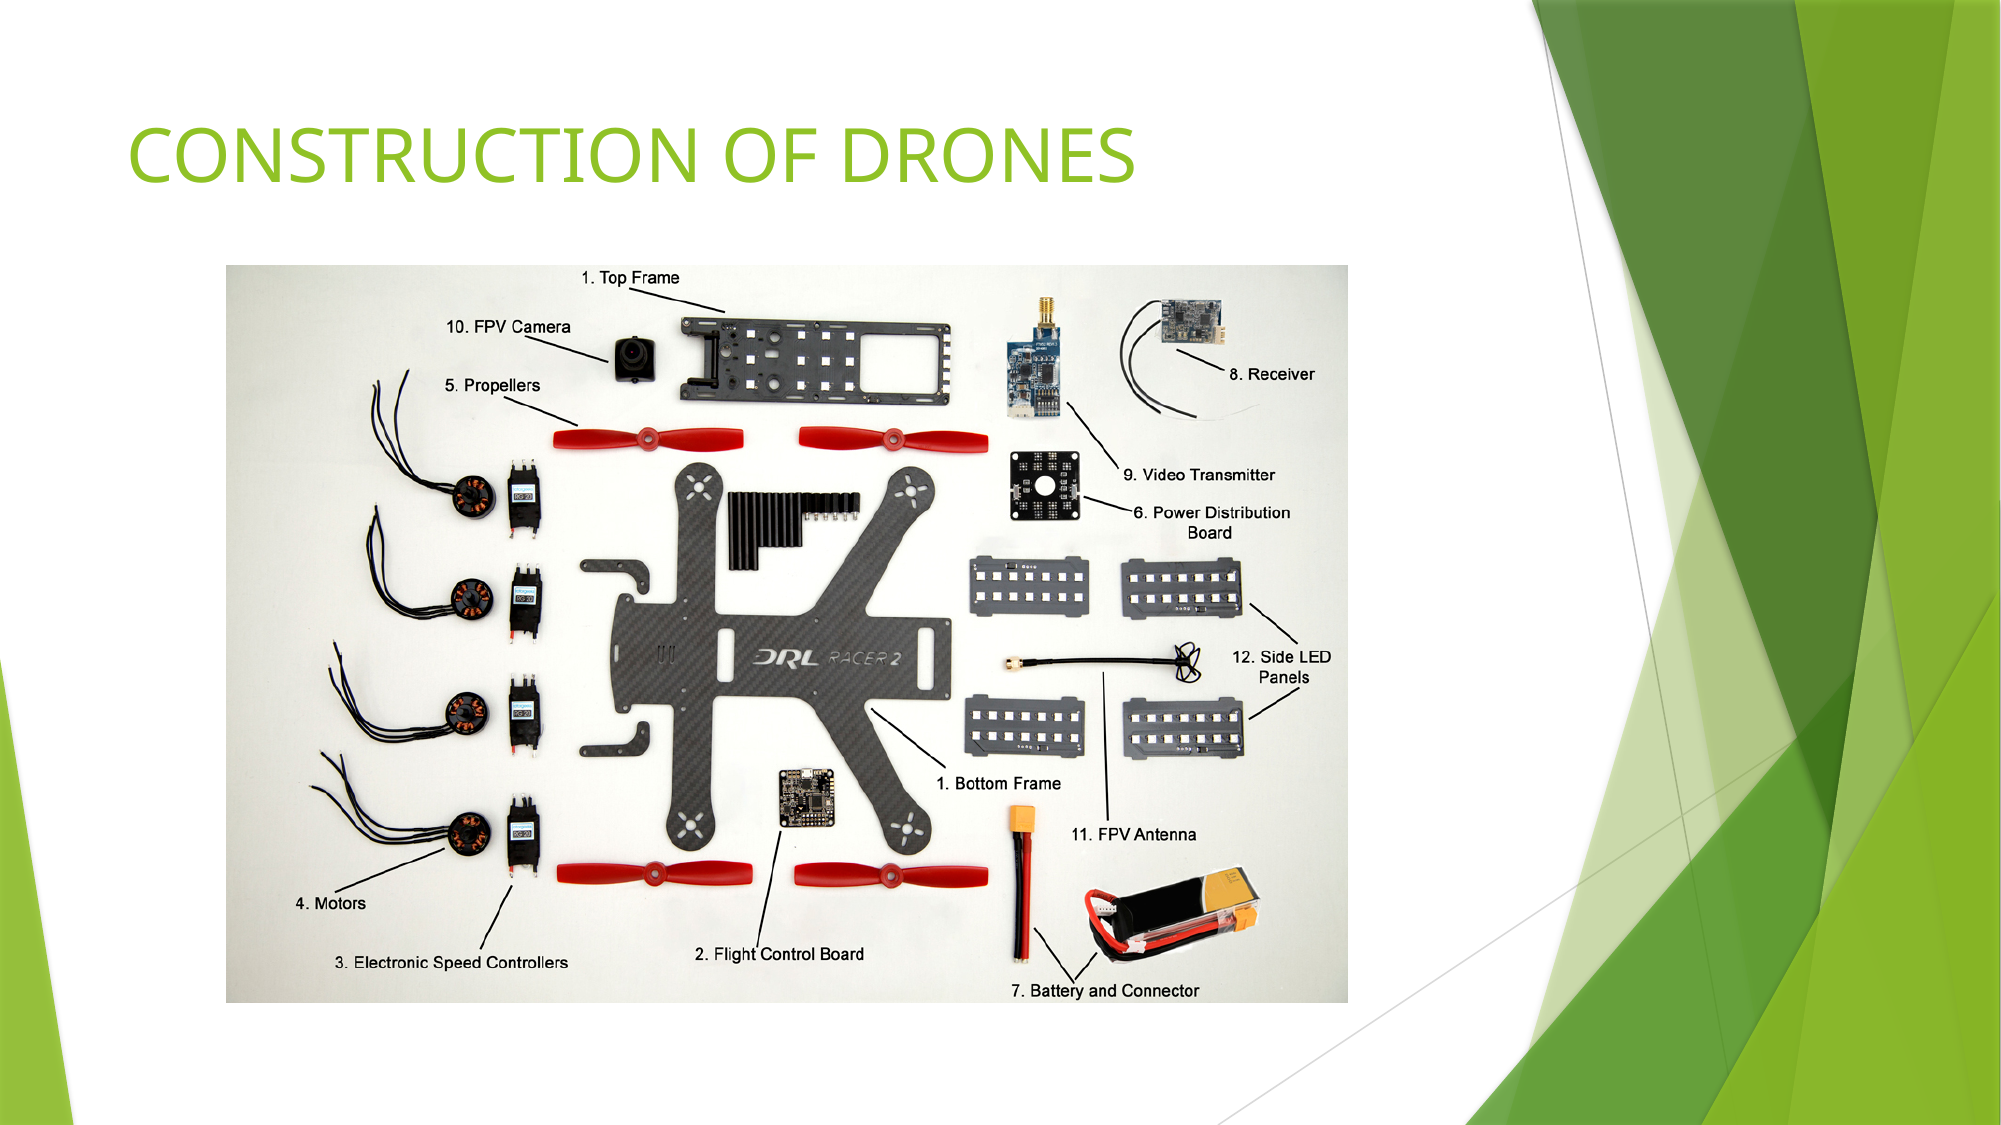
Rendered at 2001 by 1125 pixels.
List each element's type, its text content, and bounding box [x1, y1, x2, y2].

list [225, 264, 1349, 1003]
title CONSTRUCTION OF DRONES [111, 99, 1522, 317]
